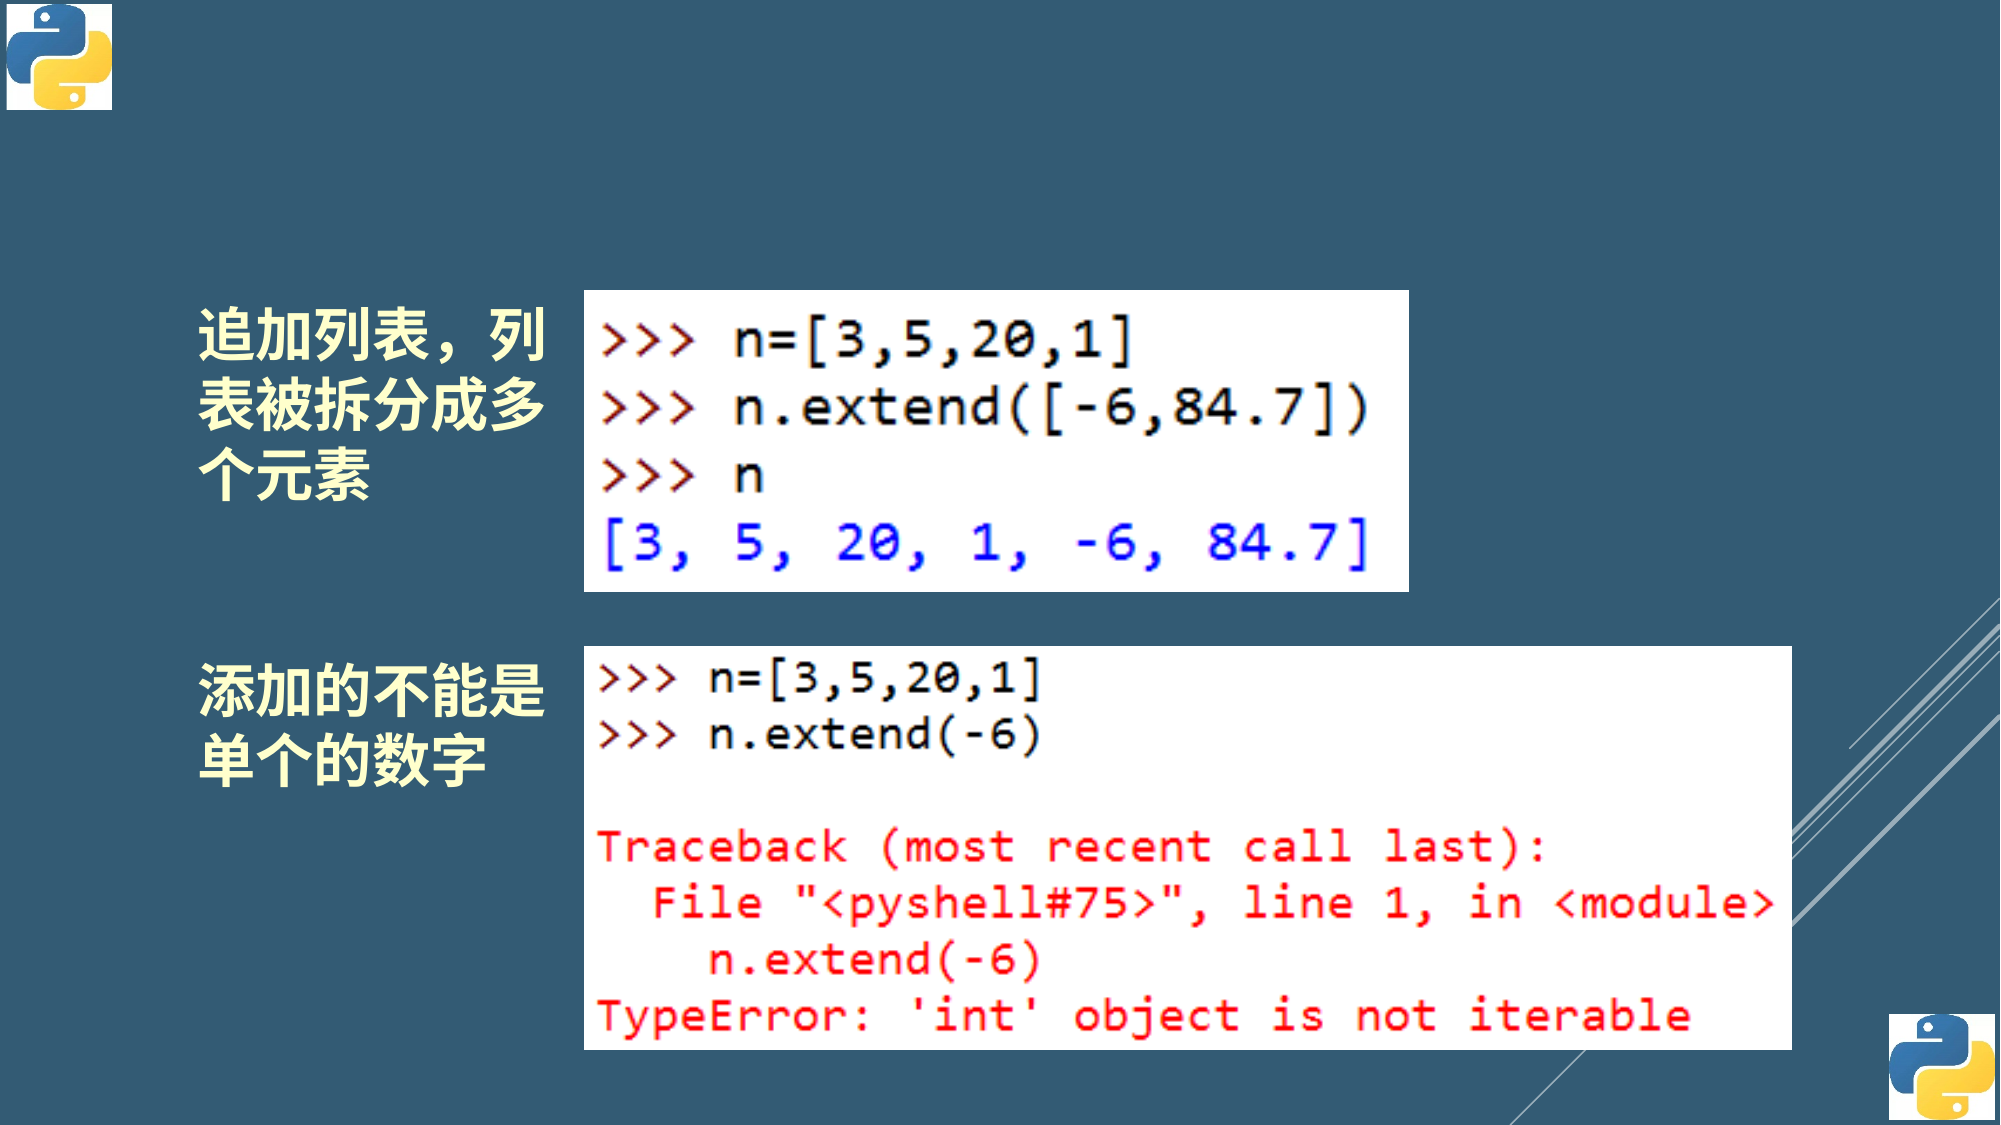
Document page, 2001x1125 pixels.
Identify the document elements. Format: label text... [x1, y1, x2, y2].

picture [1889, 1014, 1995, 1120]
text_box 添加的不能是单个的数字 [182, 646, 577, 801]
picture [584, 289, 1409, 592]
picture [584, 646, 1792, 1050]
text_box 追加列表，列表被拆分成多个元素 [182, 290, 567, 515]
picture [6, 4, 112, 110]
